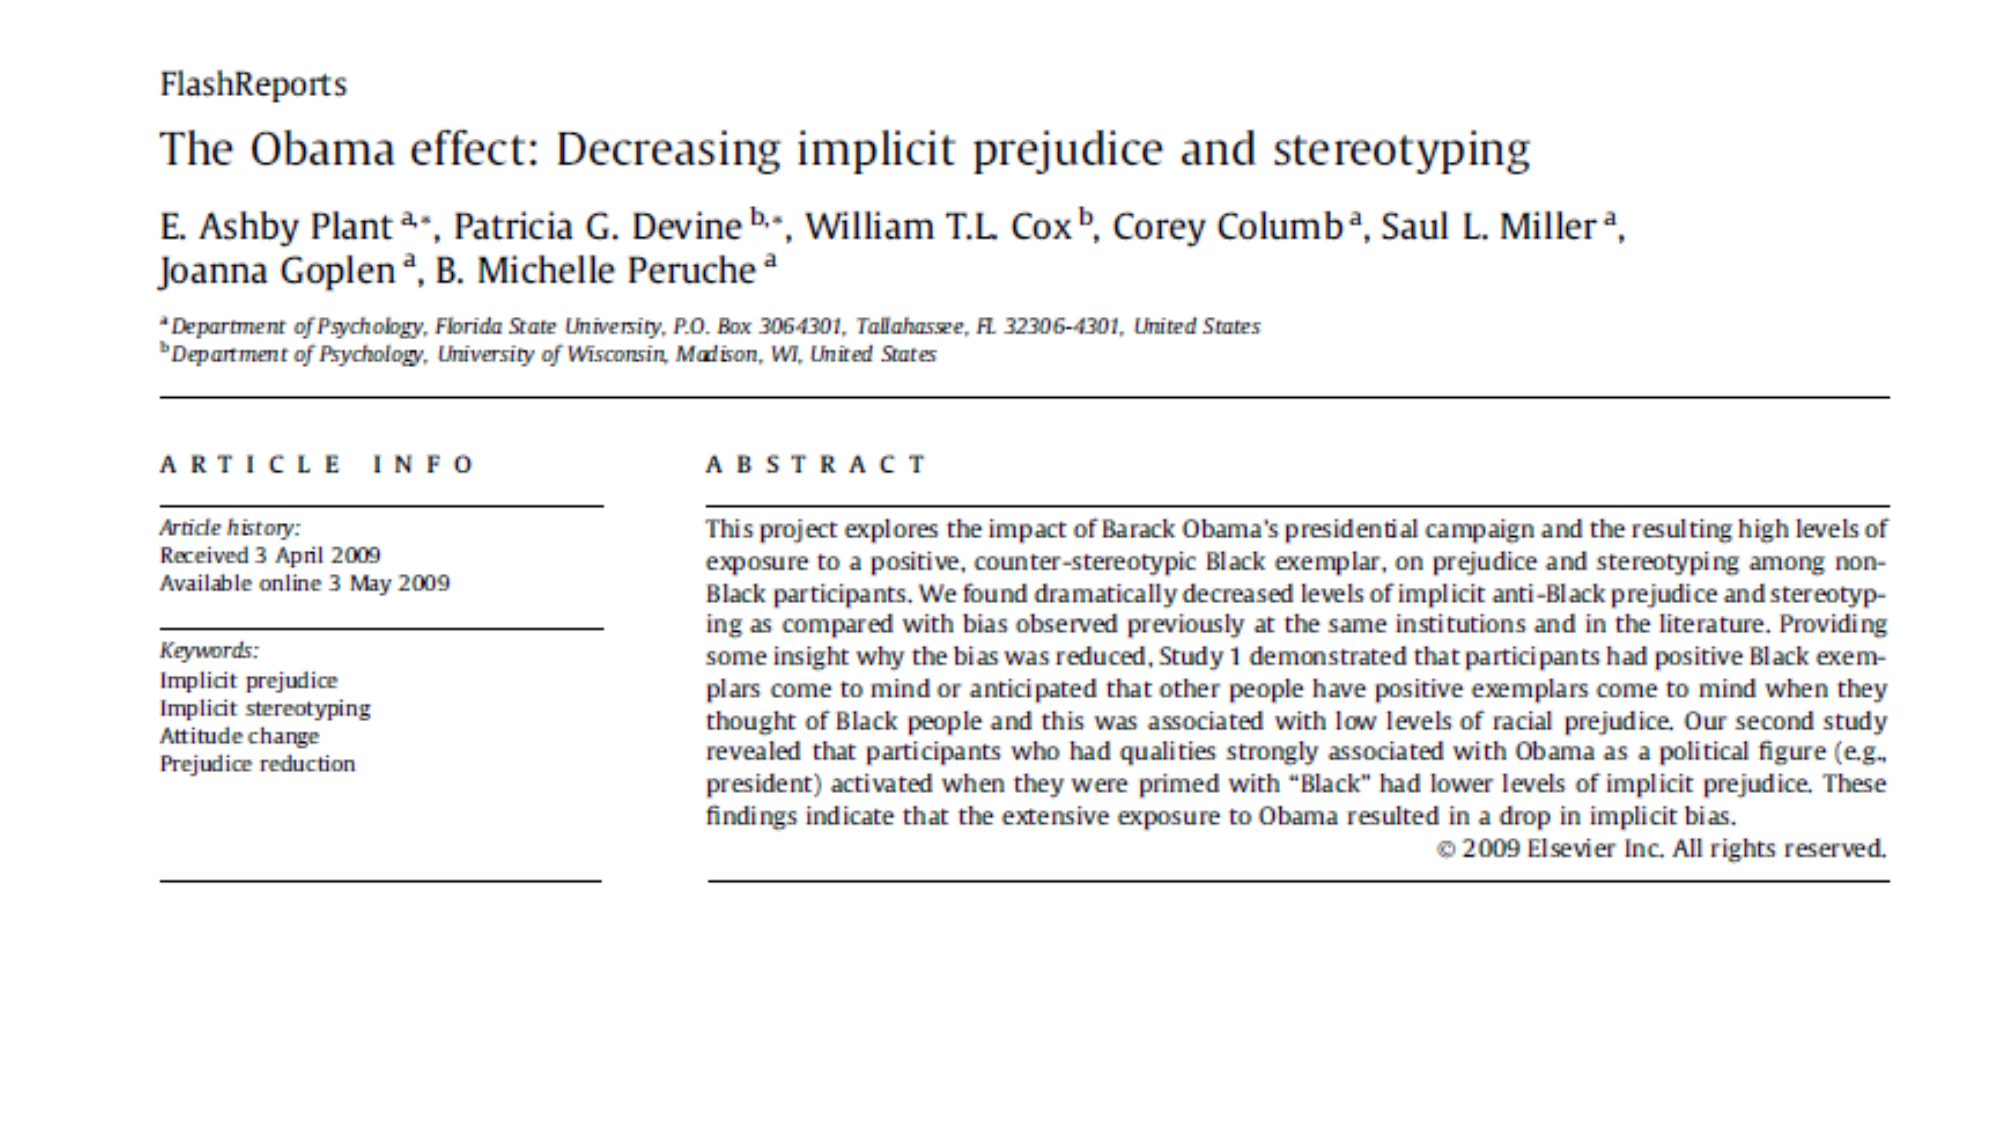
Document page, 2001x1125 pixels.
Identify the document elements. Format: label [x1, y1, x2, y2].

list [105, 59, 1907, 904]
